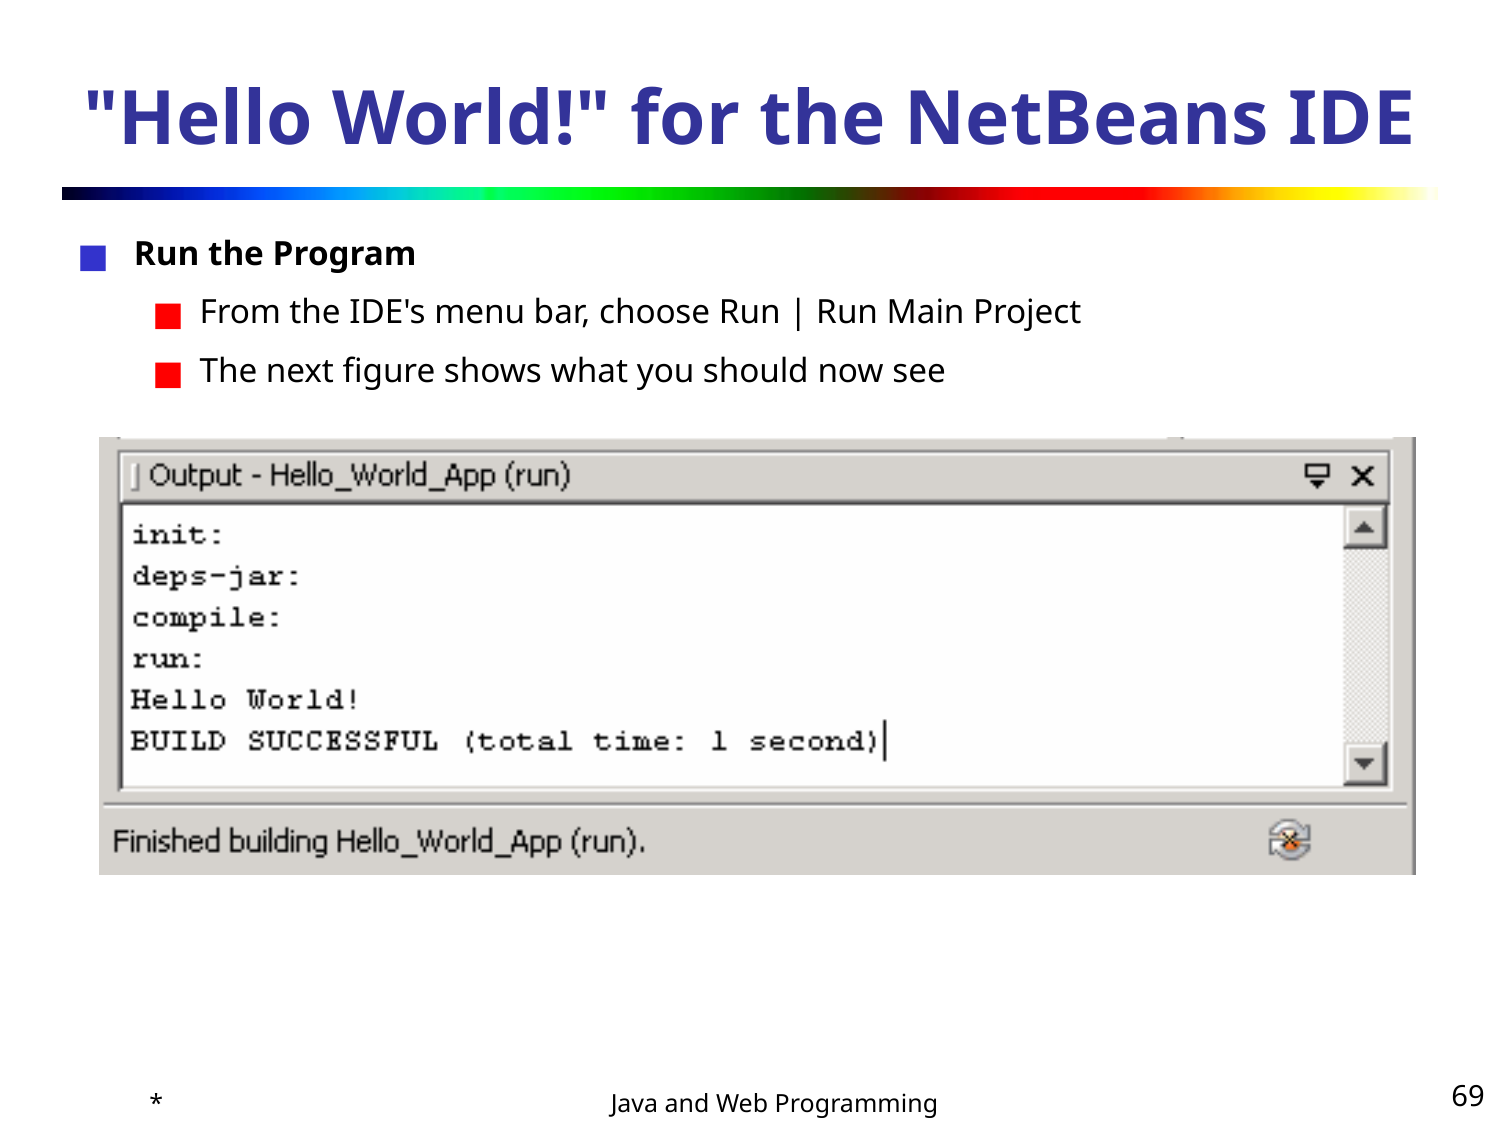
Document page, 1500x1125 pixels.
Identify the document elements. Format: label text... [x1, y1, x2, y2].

picture [62, 187, 355, 200]
text_box Java and Web Programming [537, 1062, 1013, 1125]
list Run the Program From the IDE's menu bar, choose Run | Run Main Project The next figure shows what you should now see [62, 212, 1463, 1063]
text_box ‹#› [1187, 1049, 1500, 1125]
text_box * [0, 1049, 313, 1125]
title "Hello World!" for the NetBeans IDE [0, 50, 1500, 179]
picture [382, 187, 1438, 200]
picture [99, 437, 1416, 876]
